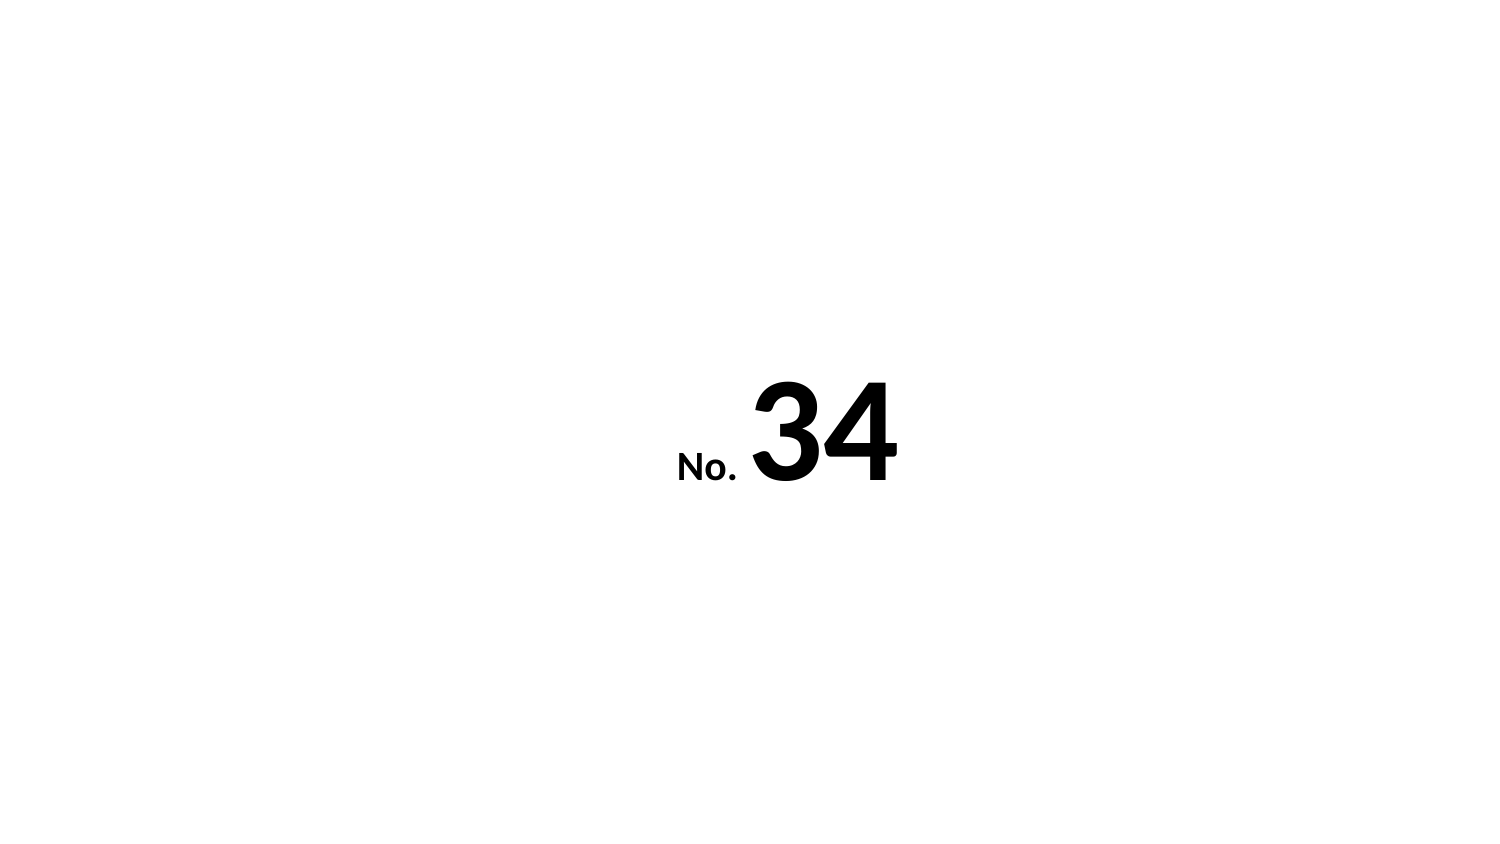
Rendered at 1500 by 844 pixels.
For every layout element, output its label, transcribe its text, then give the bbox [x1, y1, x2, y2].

text_box No. 34 [662, 323, 915, 519]
